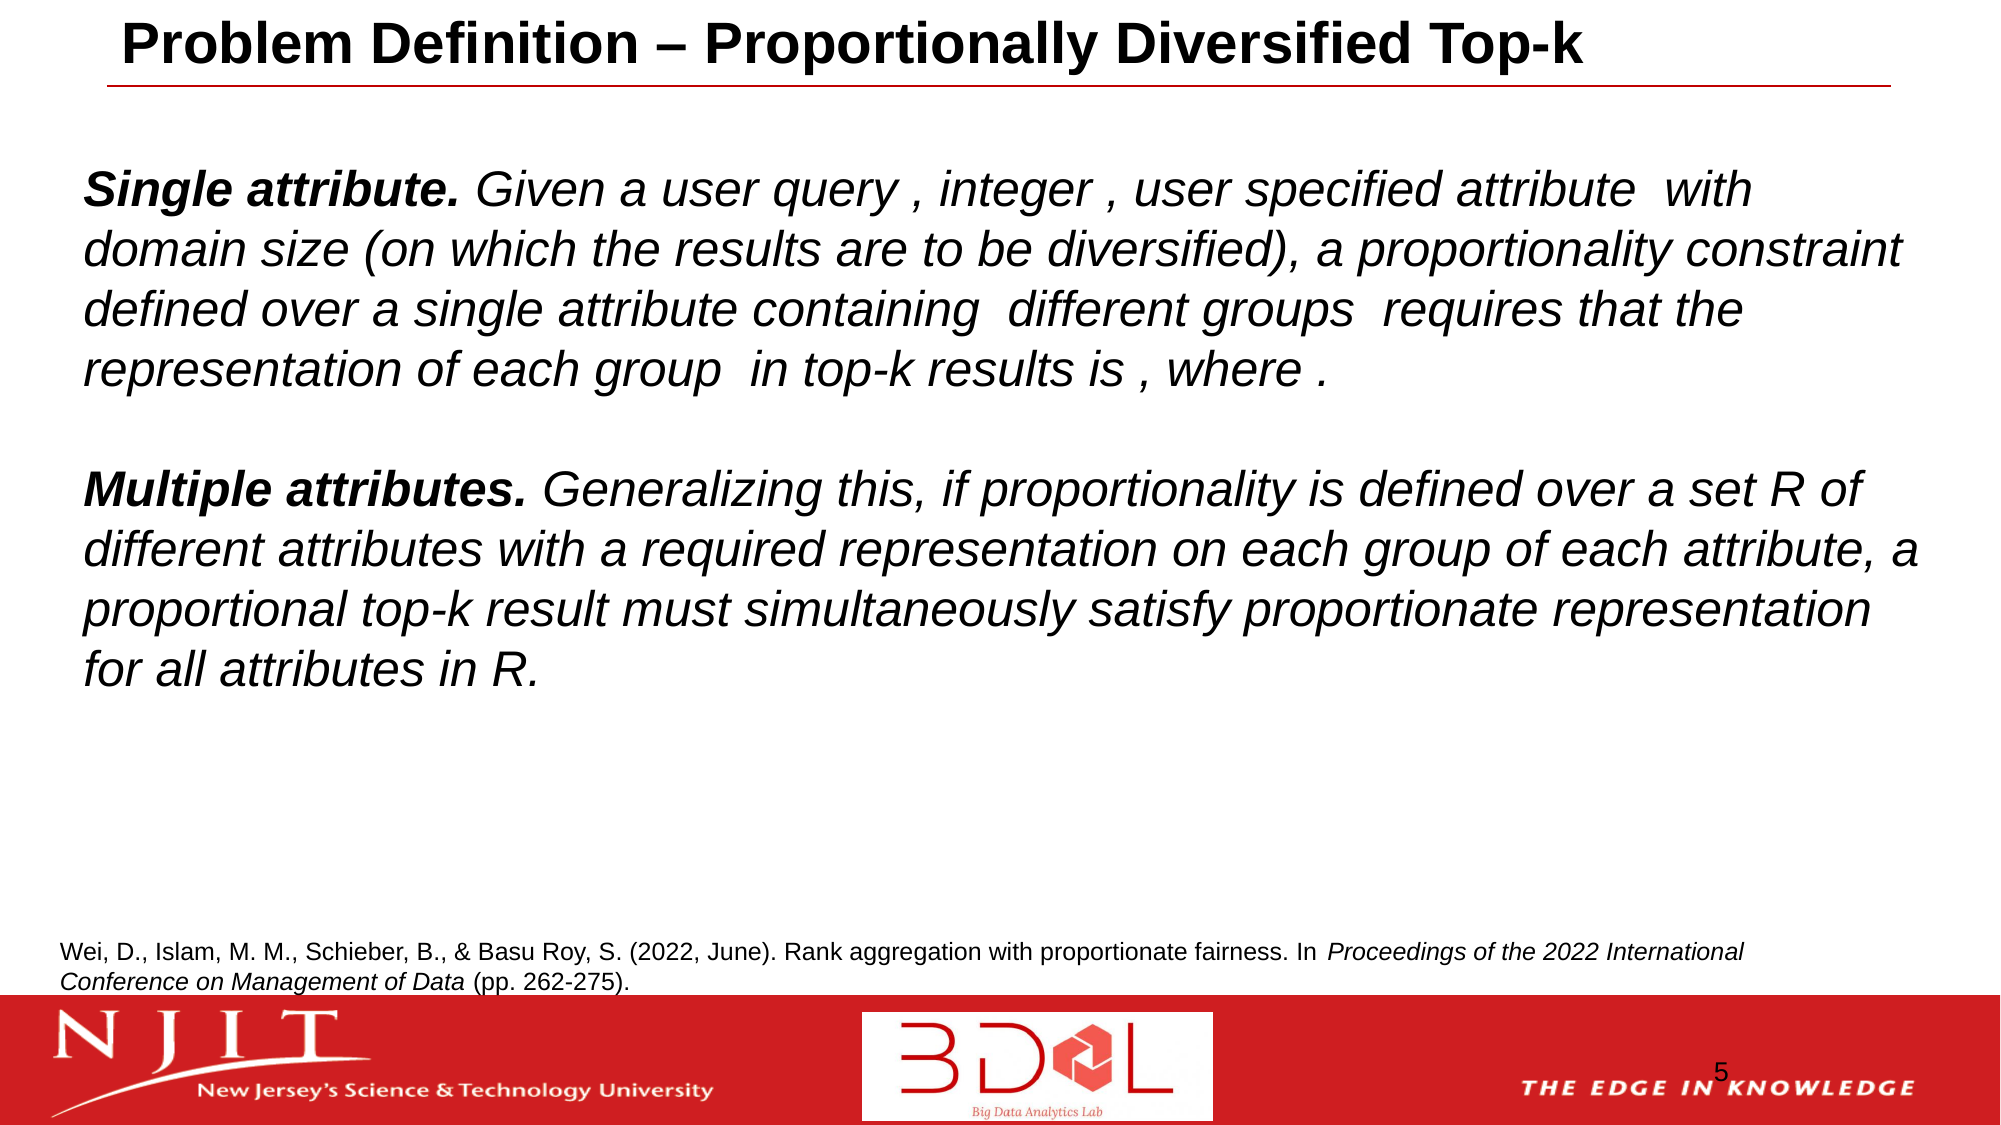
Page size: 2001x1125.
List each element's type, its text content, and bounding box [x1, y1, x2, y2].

picture [0, 995, 2001, 1125]
slide_number 5 [1653, 1038, 1744, 1125]
text_box Problem Definition – Proportionally Diversified Top-k [106, 0, 1910, 84]
text_box Wei, D., Islam, M. M., Schieber, B., & Basu Roy, S. (2022, June). Rank aggregation with proportionate fairness. In Proceedings of the 2022 International Conference on Management of Data (pp. 262-275). [45, 928, 1830, 1003]
